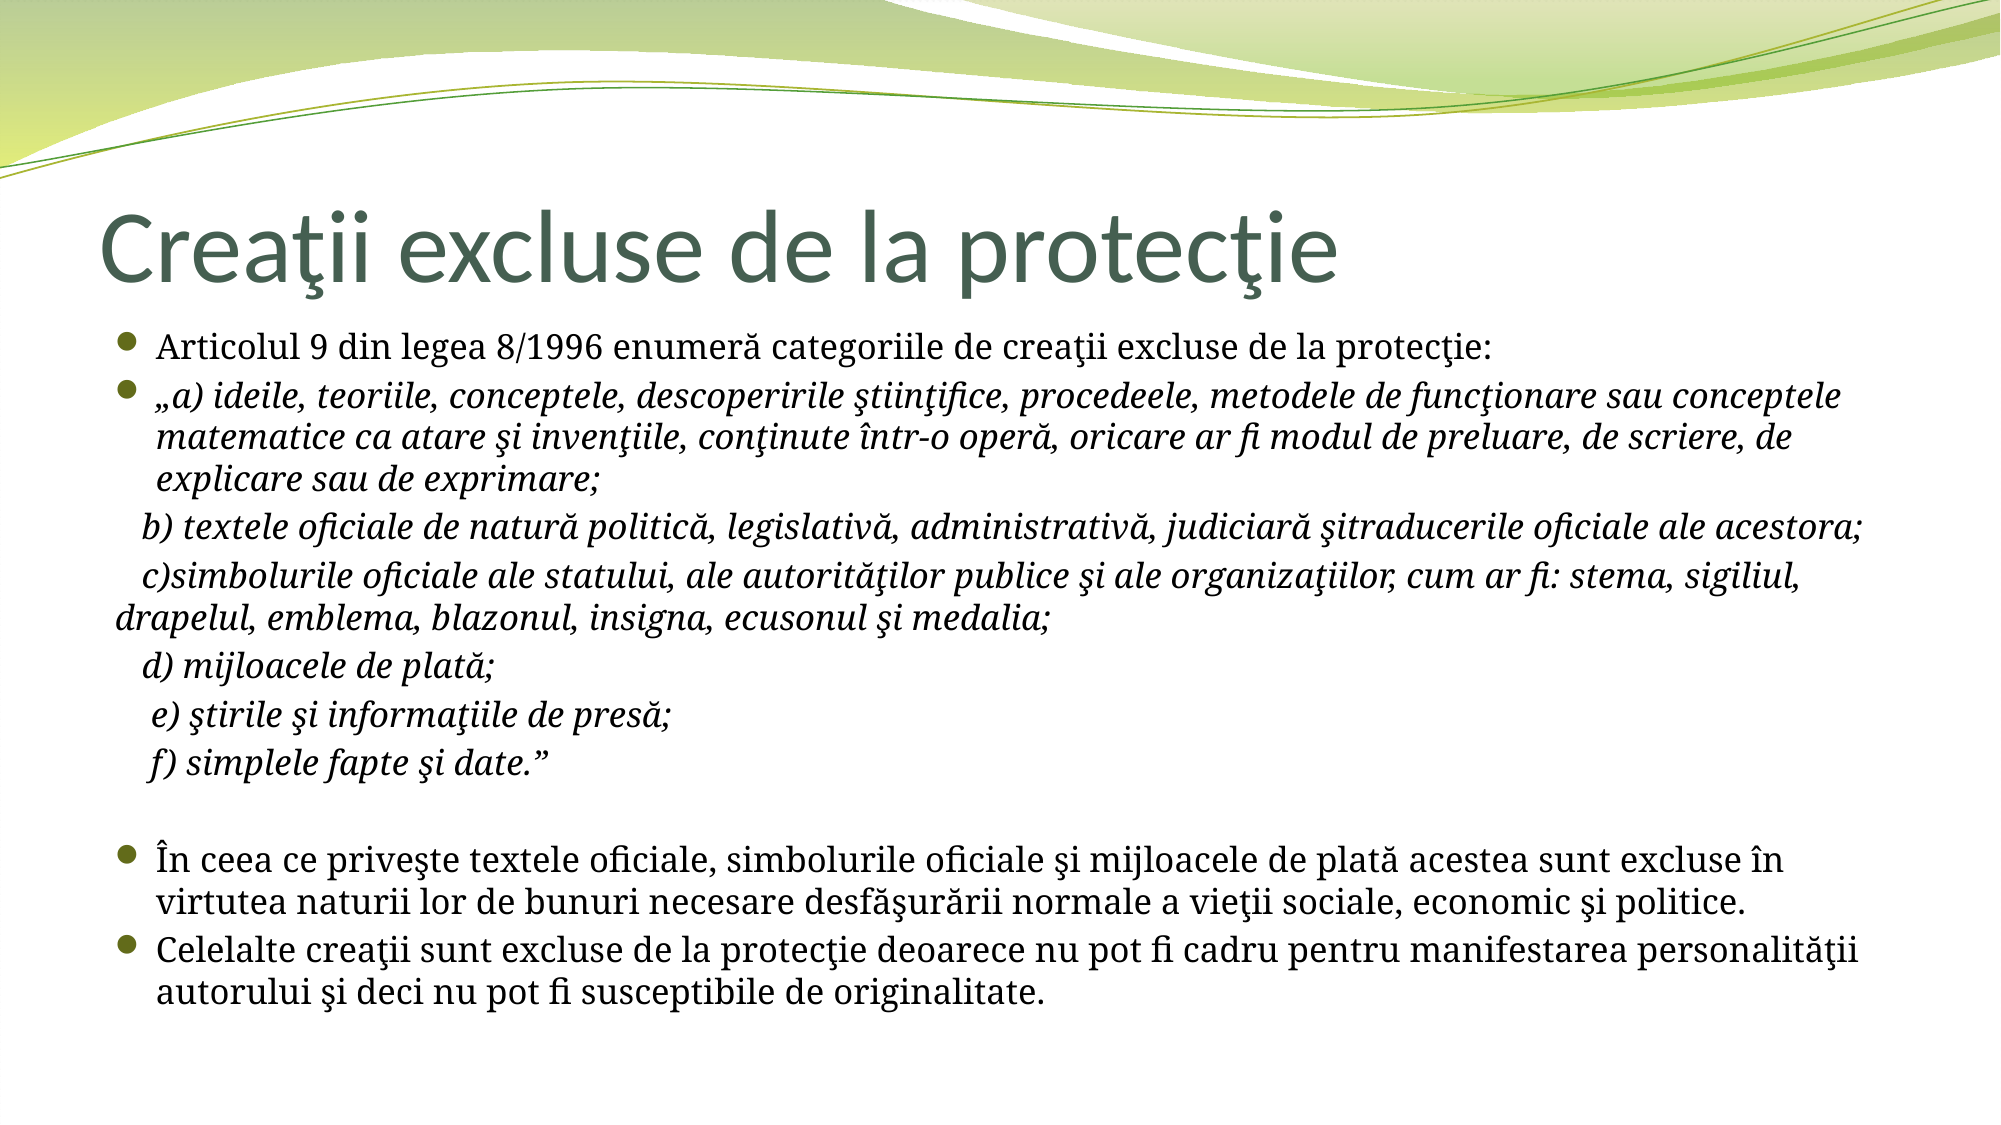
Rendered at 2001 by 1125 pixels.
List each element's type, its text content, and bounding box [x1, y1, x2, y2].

title Creaţii excluse de la protecţie [99, 115, 1900, 303]
list Articolul 9 din legea 8/1996 enumeră categoriile de creaţii excluse de la protecţie: „a) ideile, teoriile, conceptele, descoperirile ştiinţifice, procedeele, metodele de funcţionare sau conceptele matematice ca atare şi invenţiile, conţinute într-o operă, oricare ar fi modul de preluare, de scriere, de explicare sau de exprimare; b) textele oficiale de natură politică, legislativă, administrativă, judiciară şitraducerile oficiale ale acestora; c)simbolurile oficiale ale statului, ale autorităţilor publice şi ale organizaţiilor, cum ar fi: stema, sigiliul, drapelul, emblema, blazonul, insigna, ecusonul şi medalia; d) mijloacele de plată; e) ştirile şi informaţiile de presă; f) simplele fapte şi date.” În ceea ce priveşte textele oficiale, simbolurile oficiale şi mijloacele de plată acestea sunt excluse în virtutea naturii lor de bunuri necesare desfăşurării normale a vieţii sociale, economic şi politice. Celelalte creaţii sunt excluse de la protecţie deoarece nu pot fi cadru pentru manifestarea personalităţii autorului şi deci nu pot fi susceptibile de originalitate. [99, 317, 1900, 1038]
